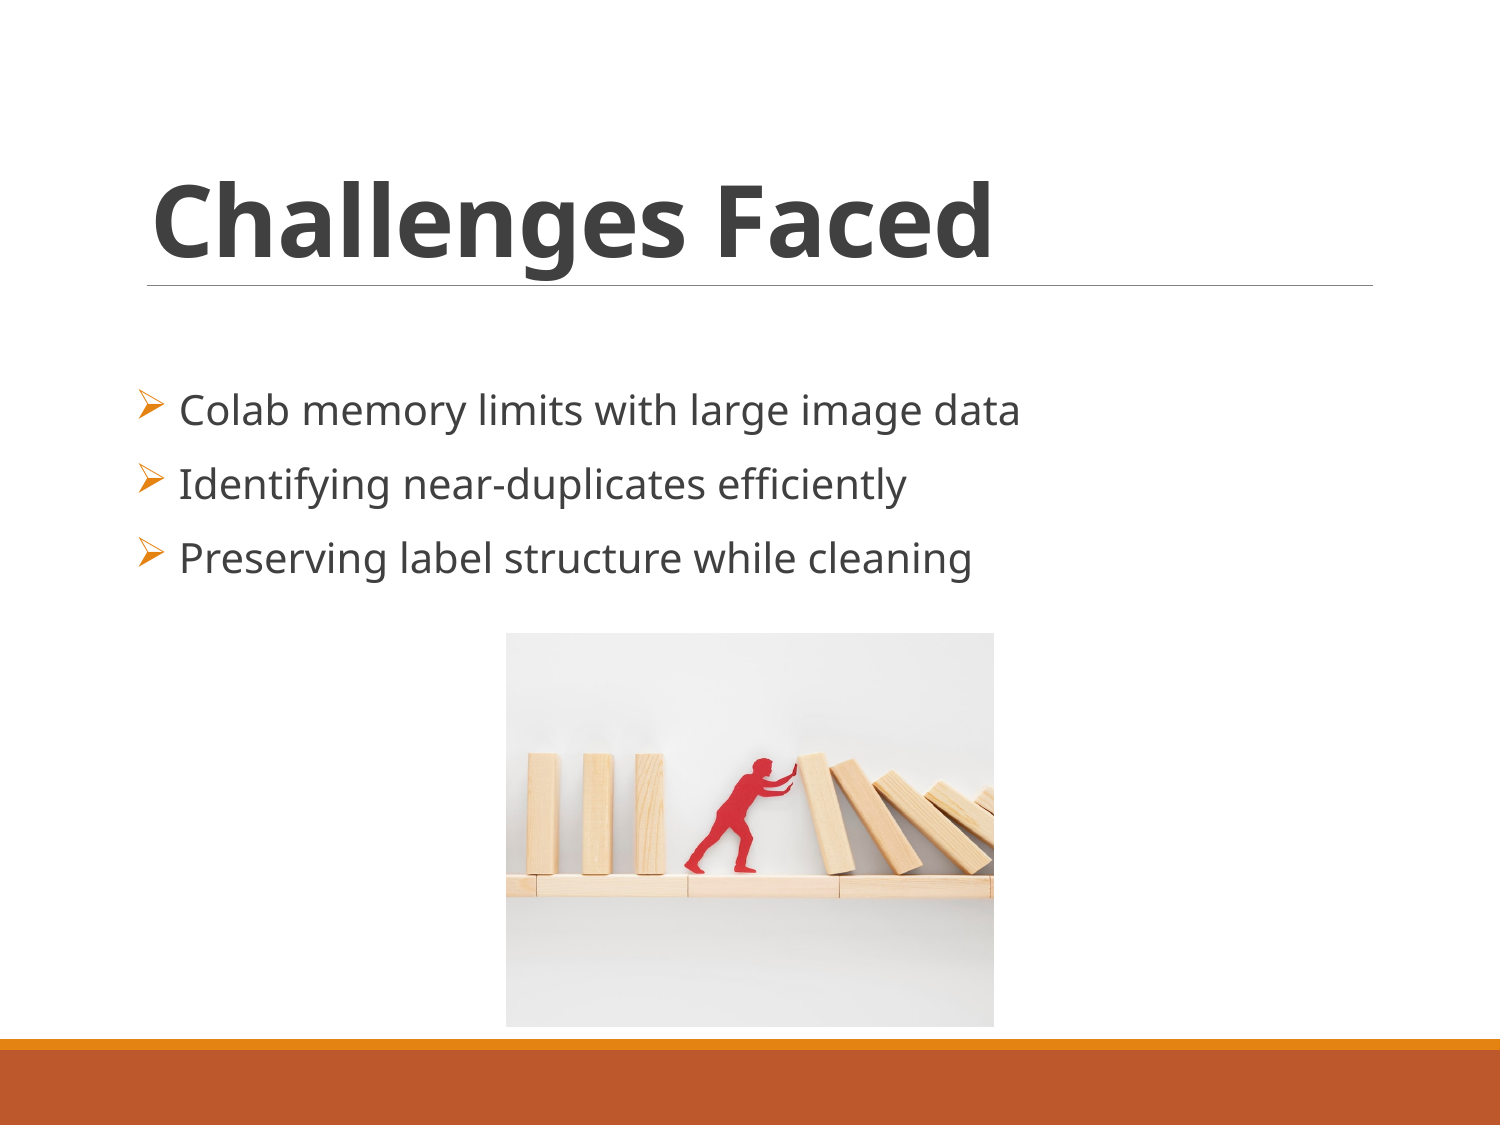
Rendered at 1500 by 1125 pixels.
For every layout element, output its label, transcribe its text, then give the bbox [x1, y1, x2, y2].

list Colab memory limits with large image data Identifying near-duplicates efficiently Preserving label structure while cleaning [135, 302, 1373, 655]
picture [506, 633, 994, 1027]
title Challenges Faced [135, 47, 1373, 285]
